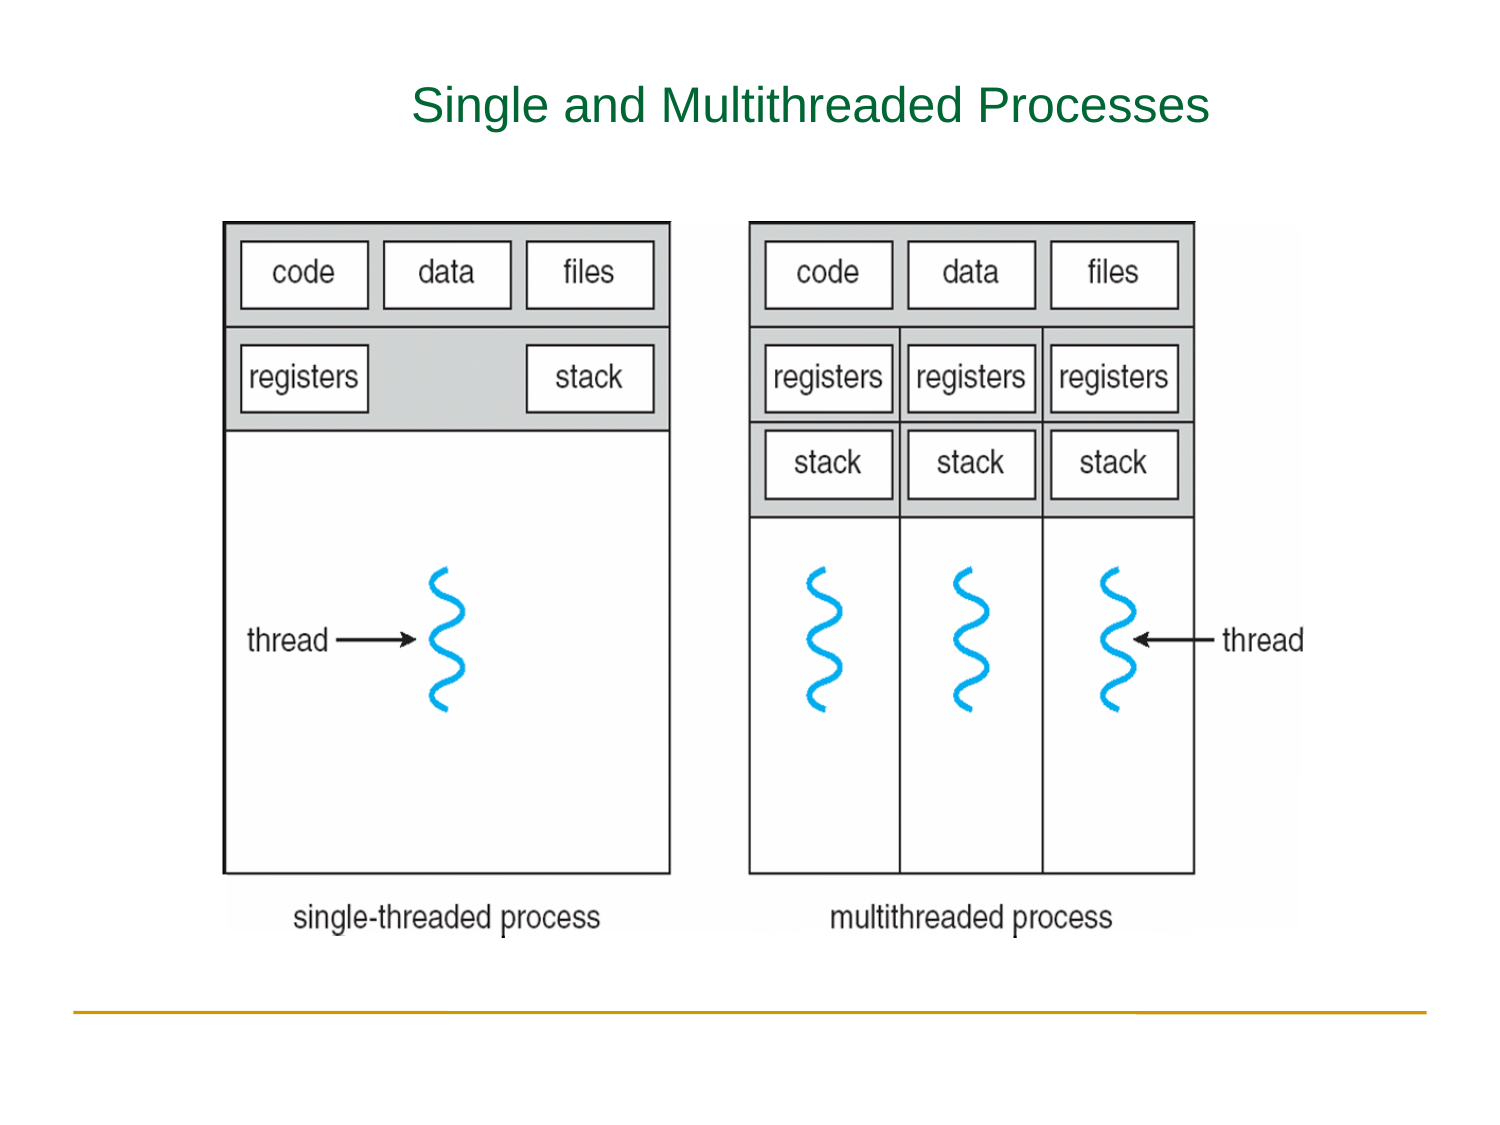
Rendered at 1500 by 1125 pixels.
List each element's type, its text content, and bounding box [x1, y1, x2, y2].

text_box Single and Multithreaded Processes [135, 45, 1486, 141]
picture [222, 221, 1306, 939]
